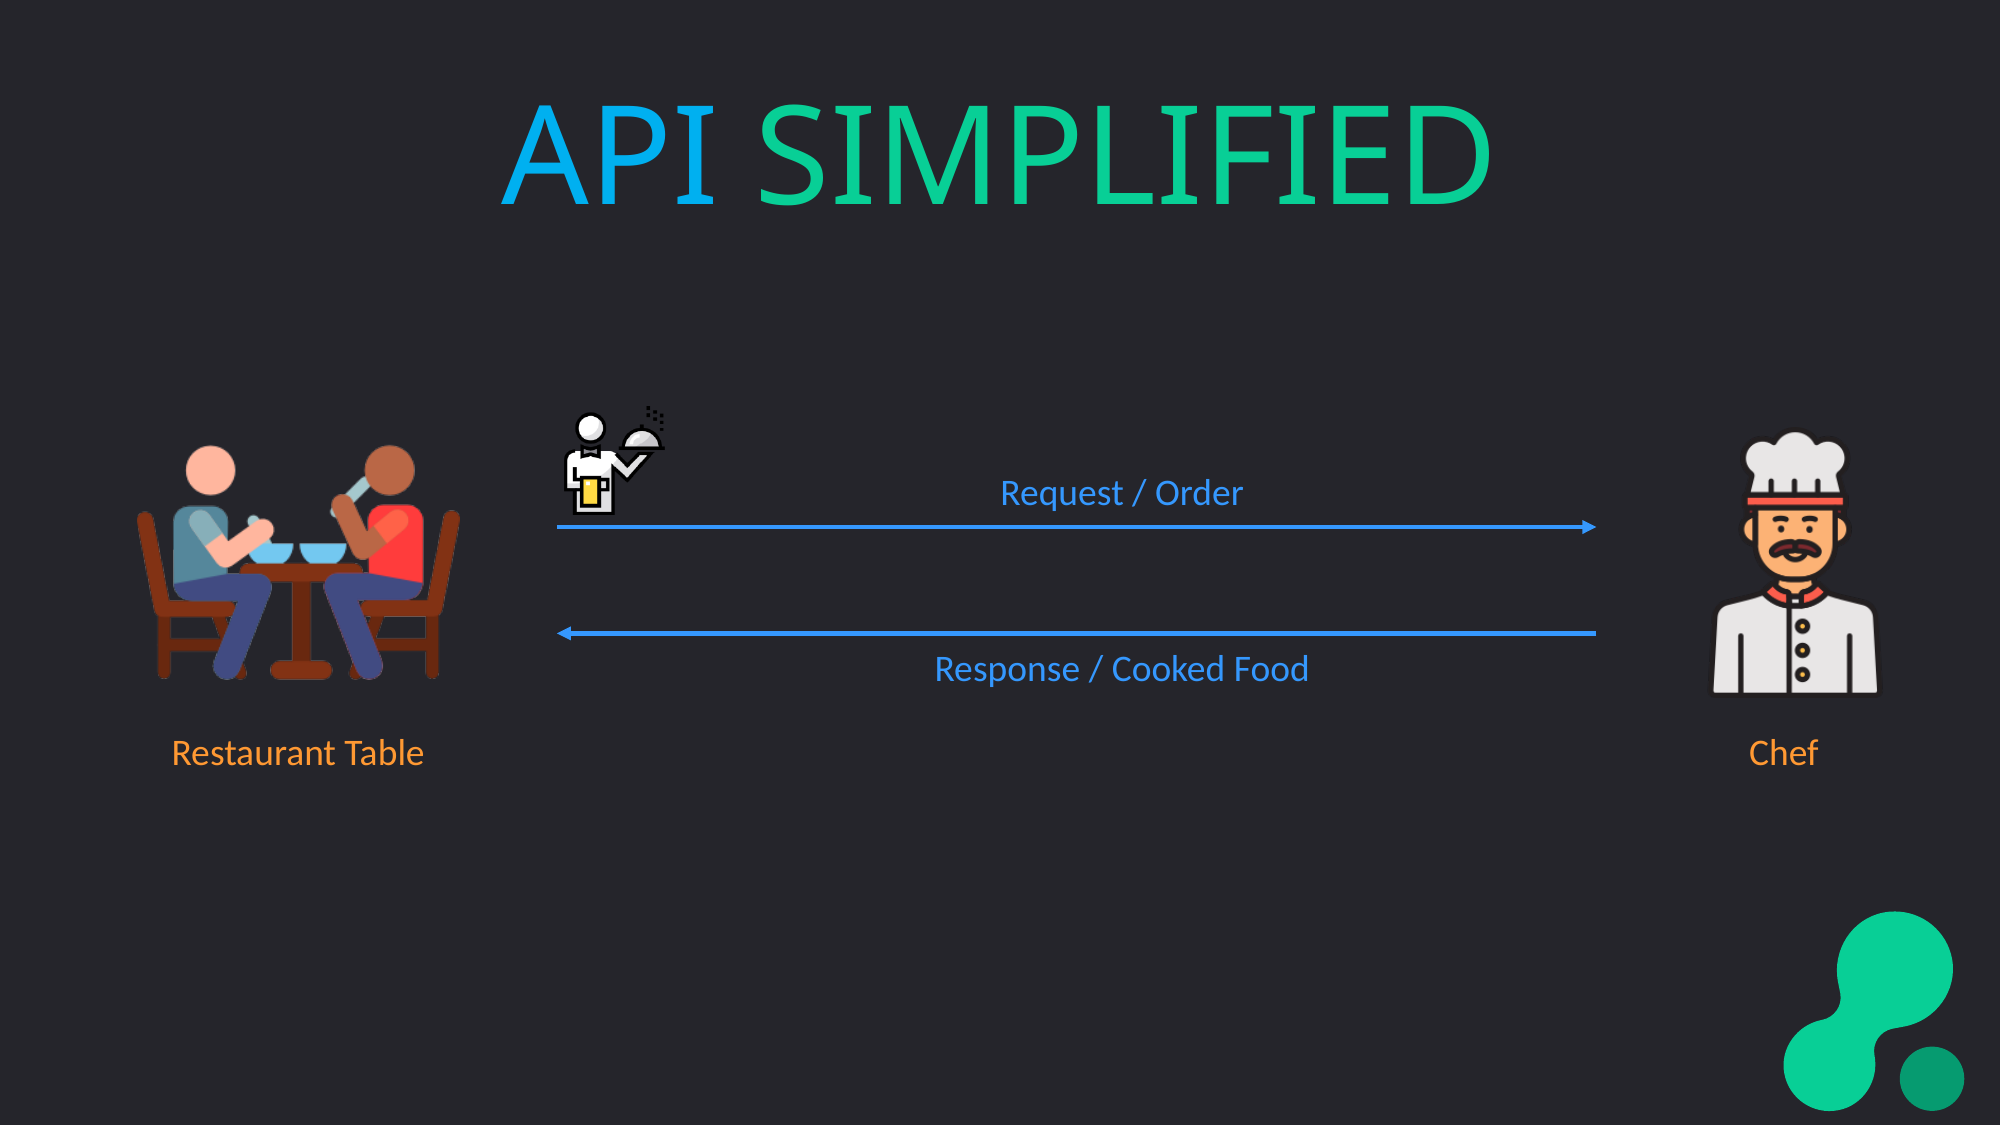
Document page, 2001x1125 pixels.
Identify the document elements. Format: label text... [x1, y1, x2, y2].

picture [560, 406, 669, 515]
text_box Response / Cooked Food [919, 636, 1326, 697]
picture [137, 401, 460, 724]
text_box Request / Order [985, 460, 1260, 521]
title API Simplified [137, 42, 1863, 243]
picture [1660, 427, 1931, 698]
text_box Restaurant Table [156, 724, 440, 780]
text_box Chef [1734, 720, 1834, 781]
